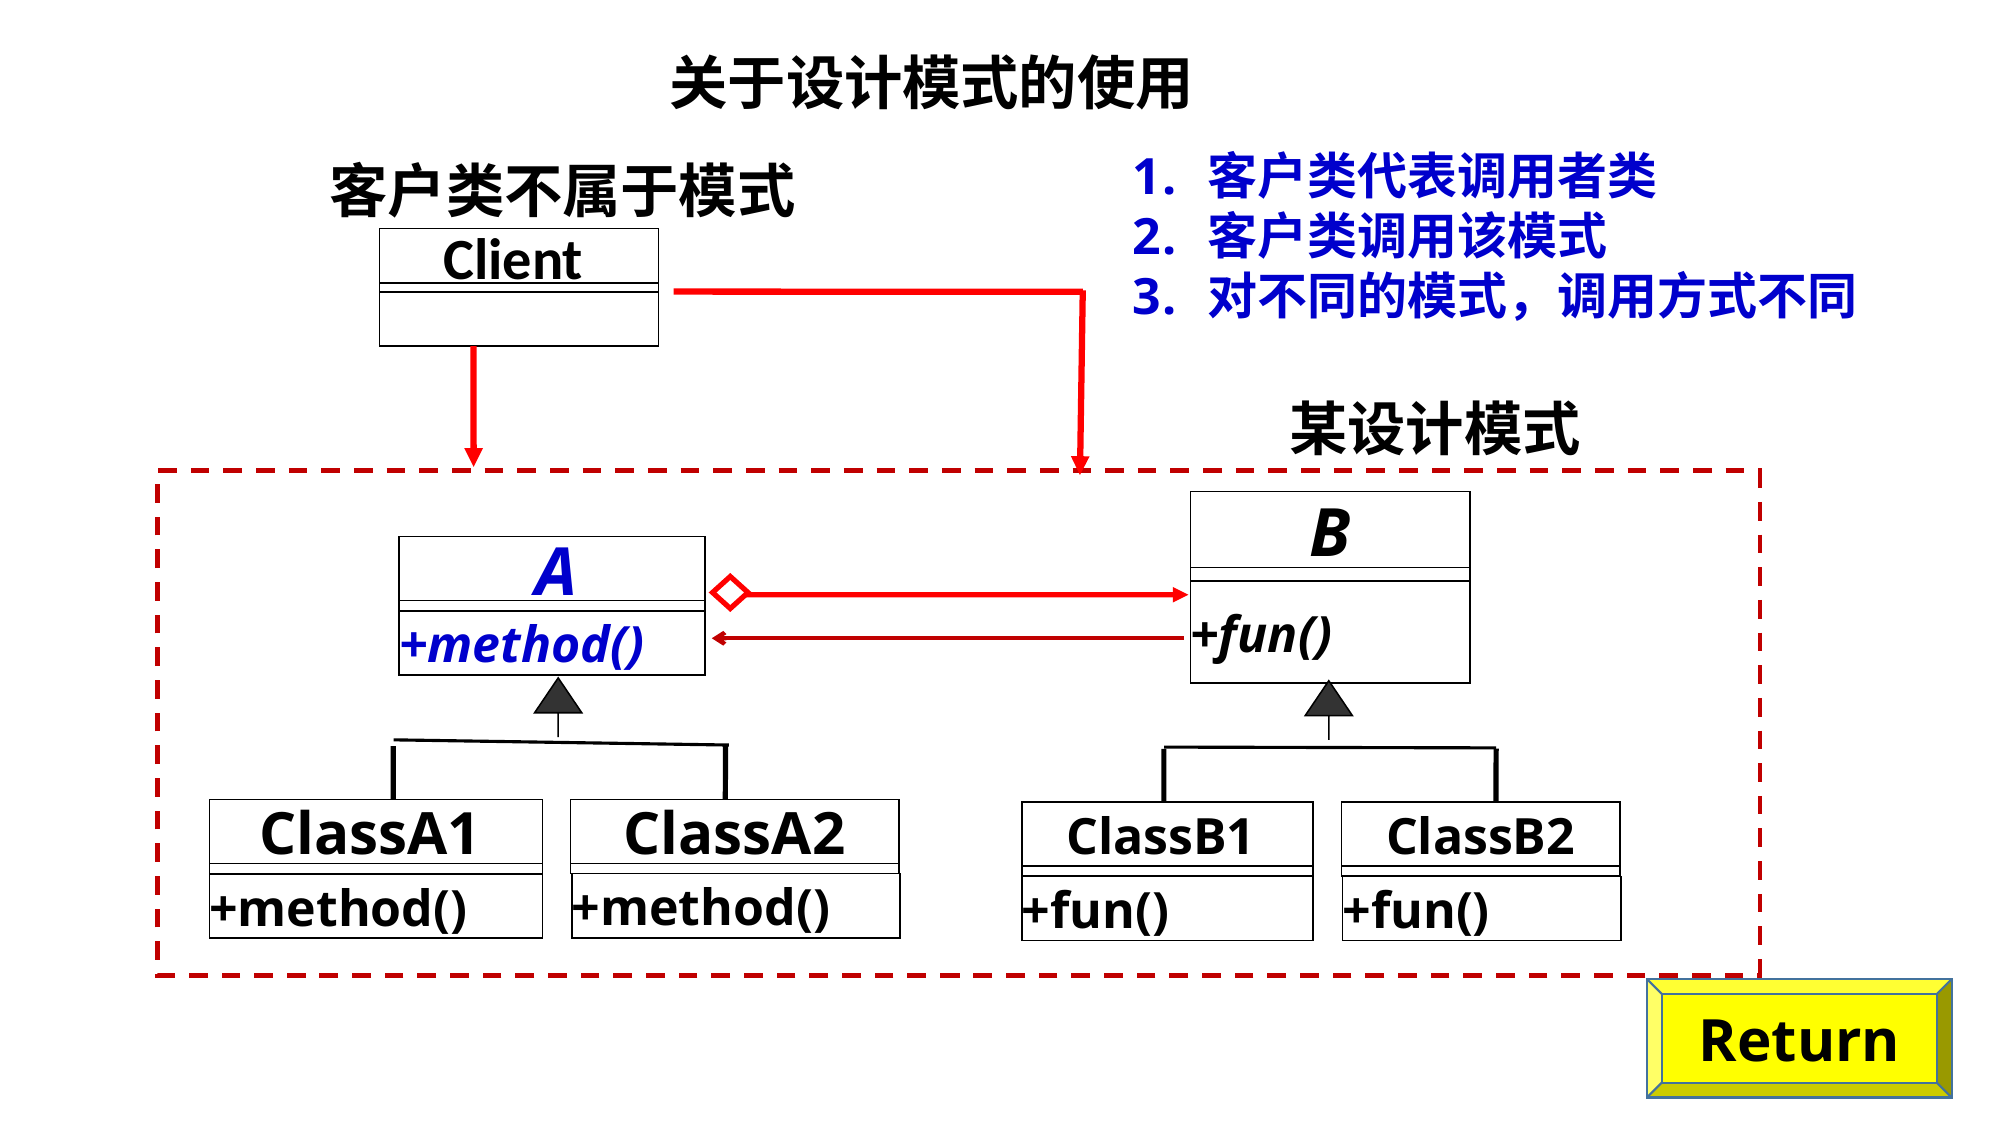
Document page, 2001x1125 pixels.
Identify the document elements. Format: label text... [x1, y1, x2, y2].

text_box Return [1646, 978, 1953, 1099]
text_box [209, 799, 543, 938]
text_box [314, 147, 1083, 475]
text_box [1651, 980, 1948, 993]
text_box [1190, 491, 1471, 683]
text_box [156, 470, 1761, 976]
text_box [570, 799, 901, 938]
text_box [1021, 801, 1314, 941]
text_box 客户类代表调用者类 客户类调用该模式 对不同的模式，调用方式不同 [1118, 137, 1952, 333]
text_box 某设计模式 [1184, 384, 1686, 470]
text_box [534, 677, 582, 738]
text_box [399, 536, 705, 675]
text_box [1341, 801, 1621, 941]
title 关于设计模式的使用 [654, 33, 1485, 139]
